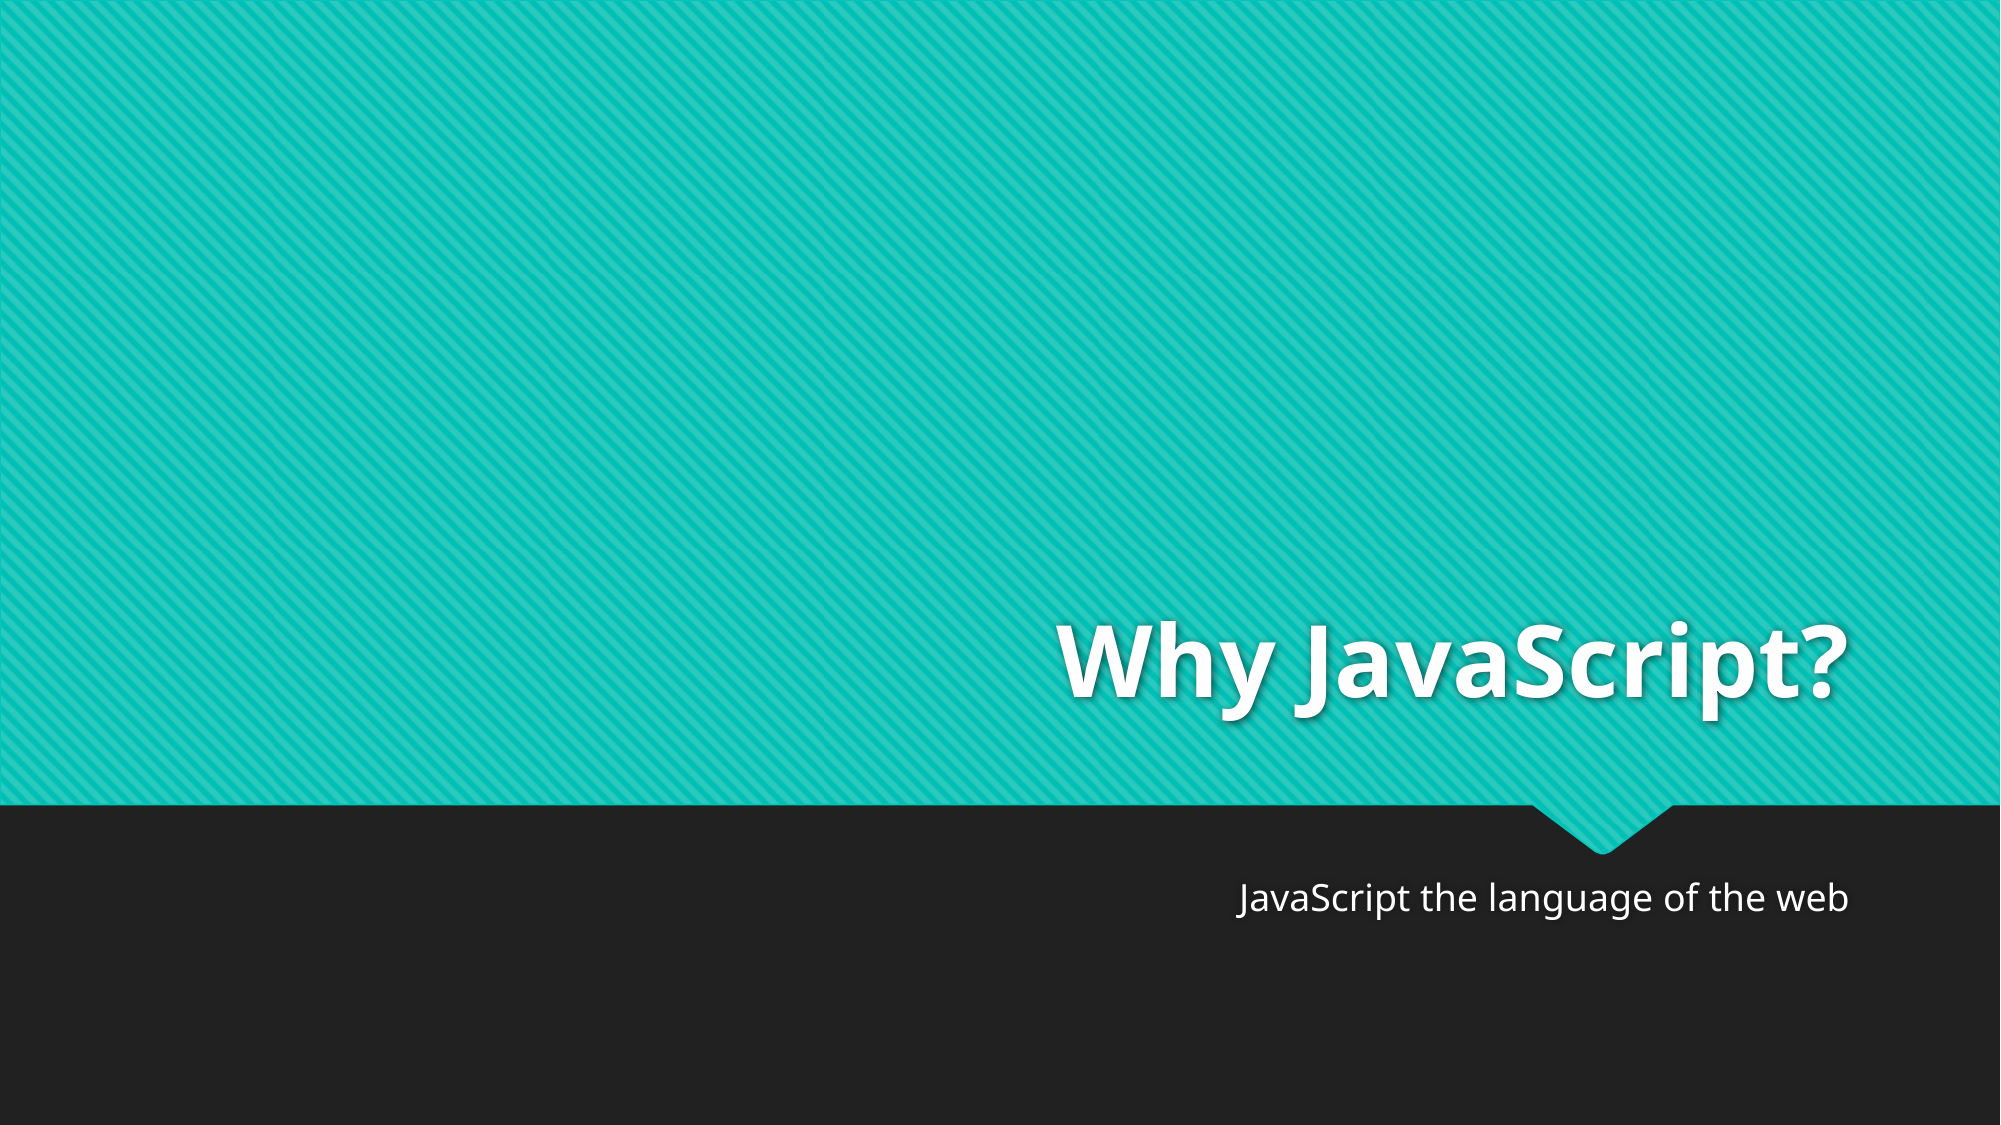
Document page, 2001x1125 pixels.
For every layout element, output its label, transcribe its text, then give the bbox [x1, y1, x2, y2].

list JavaScript the language of the web [132, 866, 1866, 938]
title Why JavaScript? [132, 484, 1866, 726]
